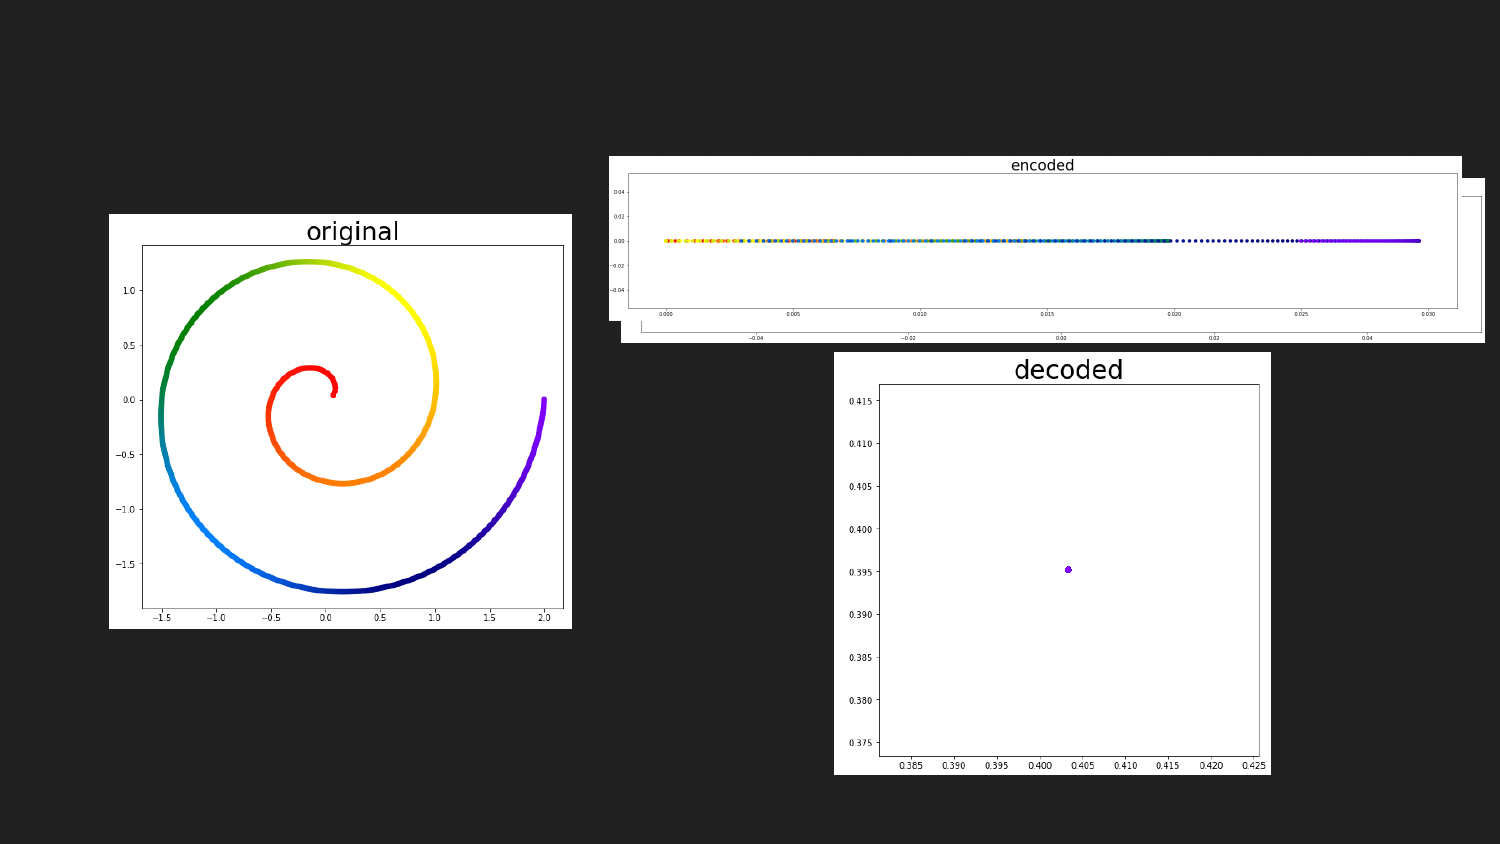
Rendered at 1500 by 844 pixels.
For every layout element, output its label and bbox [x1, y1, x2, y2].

picture [834, 352, 1271, 775]
picture [109, 214, 572, 629]
picture [609, 155, 1485, 343]
